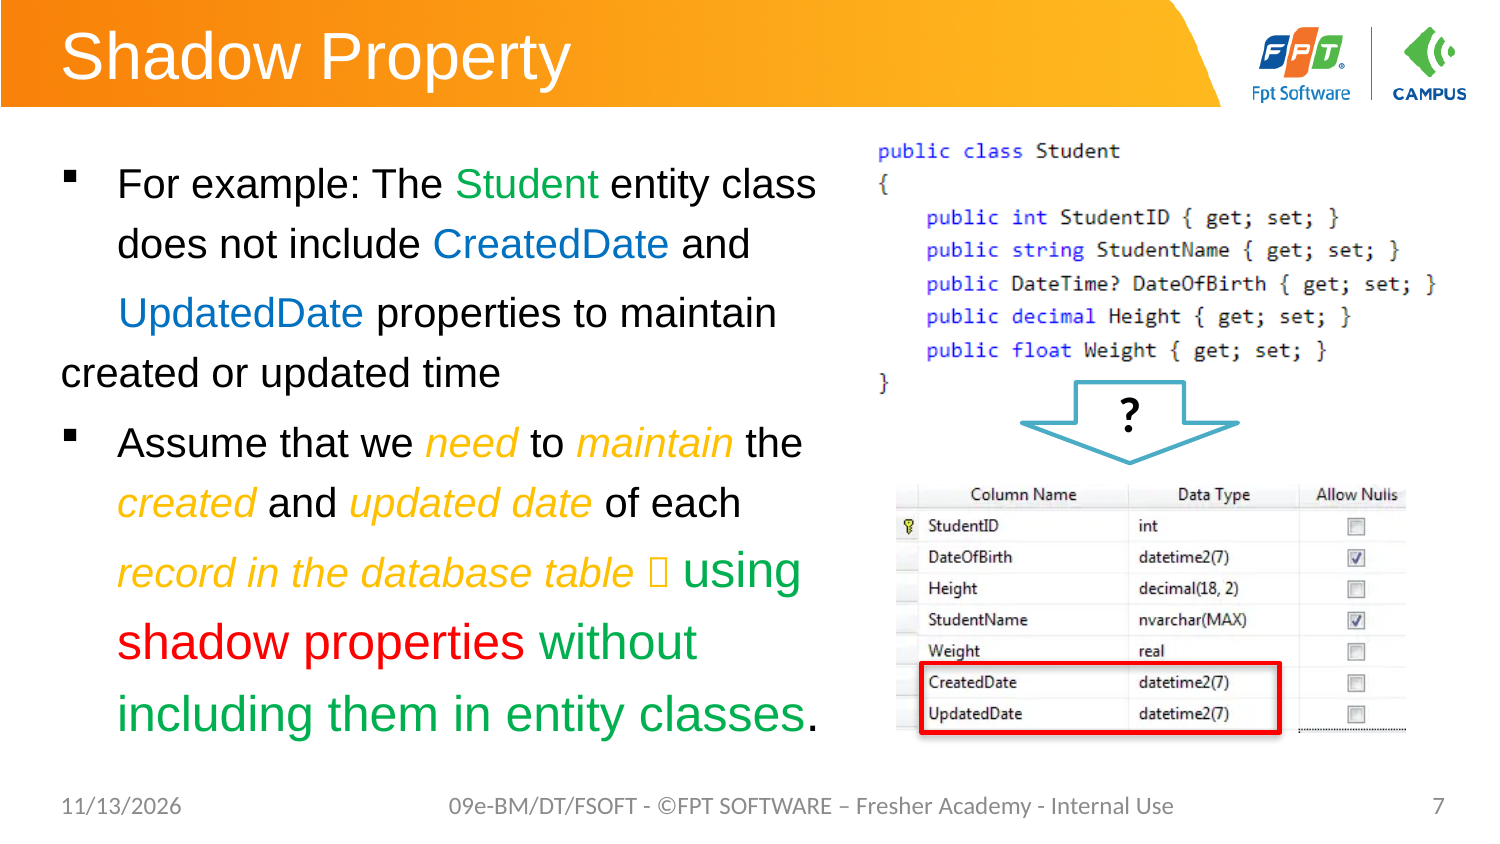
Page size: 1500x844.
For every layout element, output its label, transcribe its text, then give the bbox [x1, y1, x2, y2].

slide_number 7 [1350, 782, 1461, 827]
picture [1, 0, 1499, 844]
list For example: The Student entity class does not include CreatedDate and UpdatedDate properties to maintain created or updated time Assume that we need to maintain the created and updated date of each record in the database table  using shadow properties without including them in entity classes. [45, 139, 873, 754]
title Shadow Property [45, 0, 1176, 106]
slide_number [45, 782, 270, 827]
footer 09e-BM/DT/FSOFT - ©FPT SOFTWARE – Fresher Academy - Internal Use [289, 782, 1335, 827]
text_box ? [1019, 410, 1241, 466]
